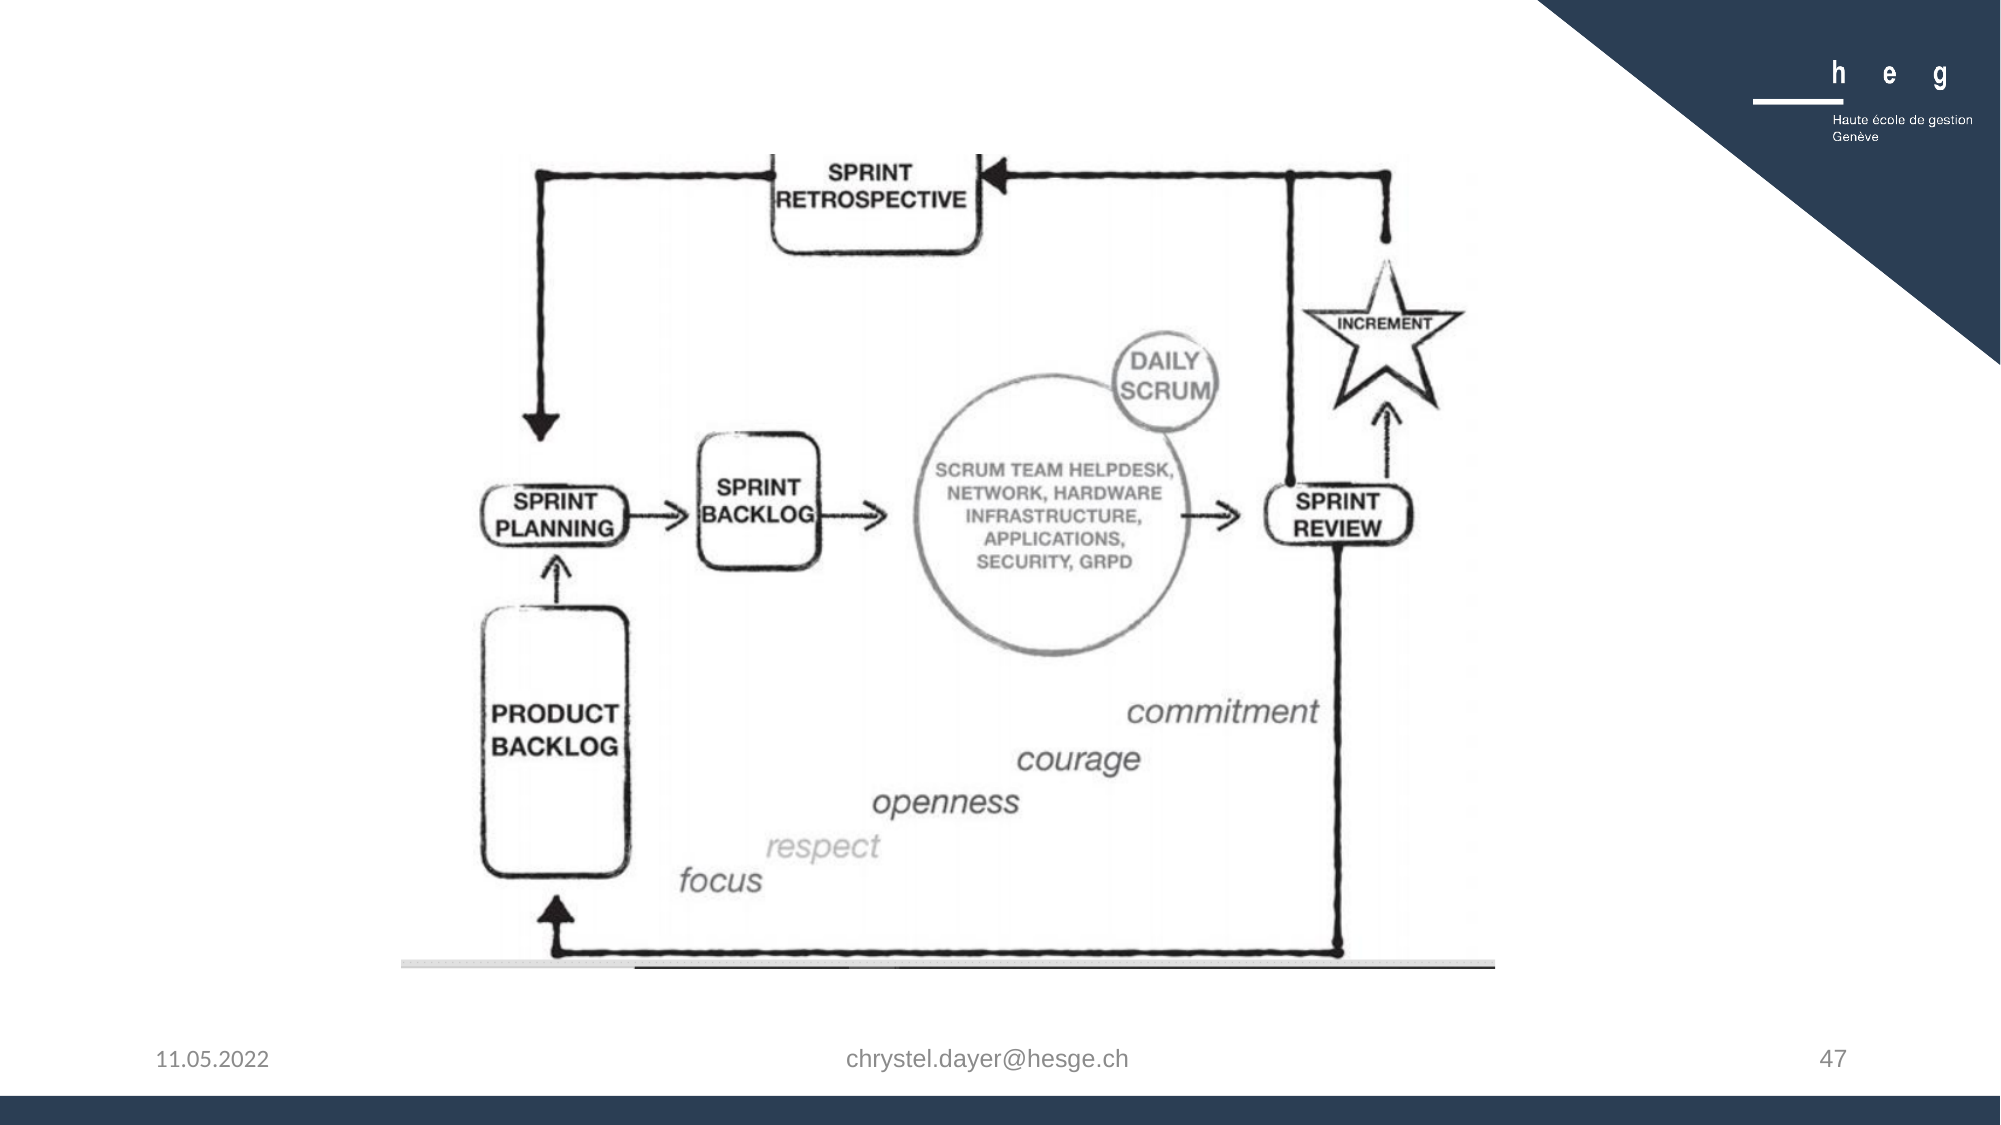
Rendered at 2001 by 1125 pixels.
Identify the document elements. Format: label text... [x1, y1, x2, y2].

picture [401, 154, 1496, 969]
slide_number 47 [1412, 1027, 1863, 1088]
footer chrystel.dayer@hesge.ch [650, 1027, 1326, 1088]
picture [1753, 60, 1972, 141]
